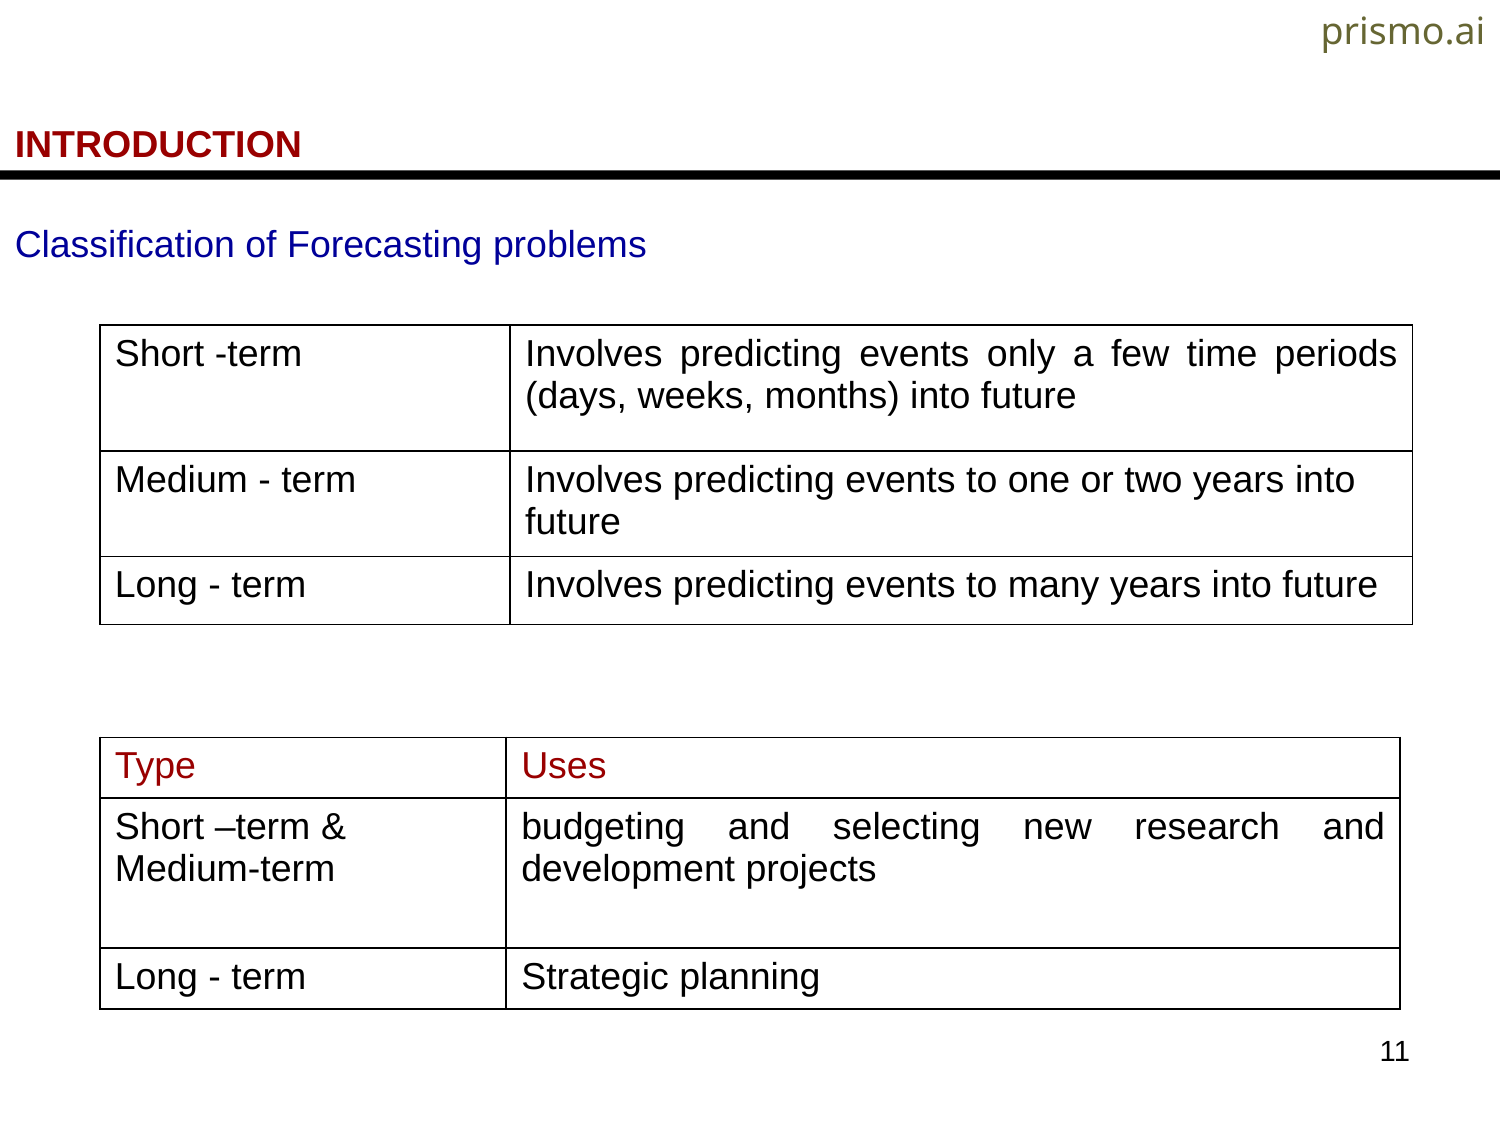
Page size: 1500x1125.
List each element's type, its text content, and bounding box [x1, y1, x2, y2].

table_cell Medium - term [101, 452, 509, 556]
table_header Uses [507, 738, 1399, 797]
table_cell Long - term [101, 949, 505, 1008]
text_box INTRODUCTION [0, 112, 863, 173]
table_cell budgeting and selecting new research and development projects [507, 799, 1399, 947]
table_cell Short –term & Medium-term [101, 799, 505, 947]
table_header Type [101, 738, 505, 797]
table_cell Involves predicting events to one or two years into future [511, 452, 1412, 556]
table_header Involves predicting events only a few time periods (days, weeks, months) into future [511, 326, 1412, 450]
table_header Short -term [101, 326, 509, 450]
table_cell Long - term [101, 557, 509, 624]
table_cell Strategic planning [507, 949, 1399, 1008]
table_cell Involves predicting events to many years into future [511, 557, 1412, 624]
text_box Classification of Forecasting problems [0, 212, 1450, 336]
text_box prismo.ai [624, 0, 1500, 60]
slide_number 11 [1074, 1024, 1426, 1103]
